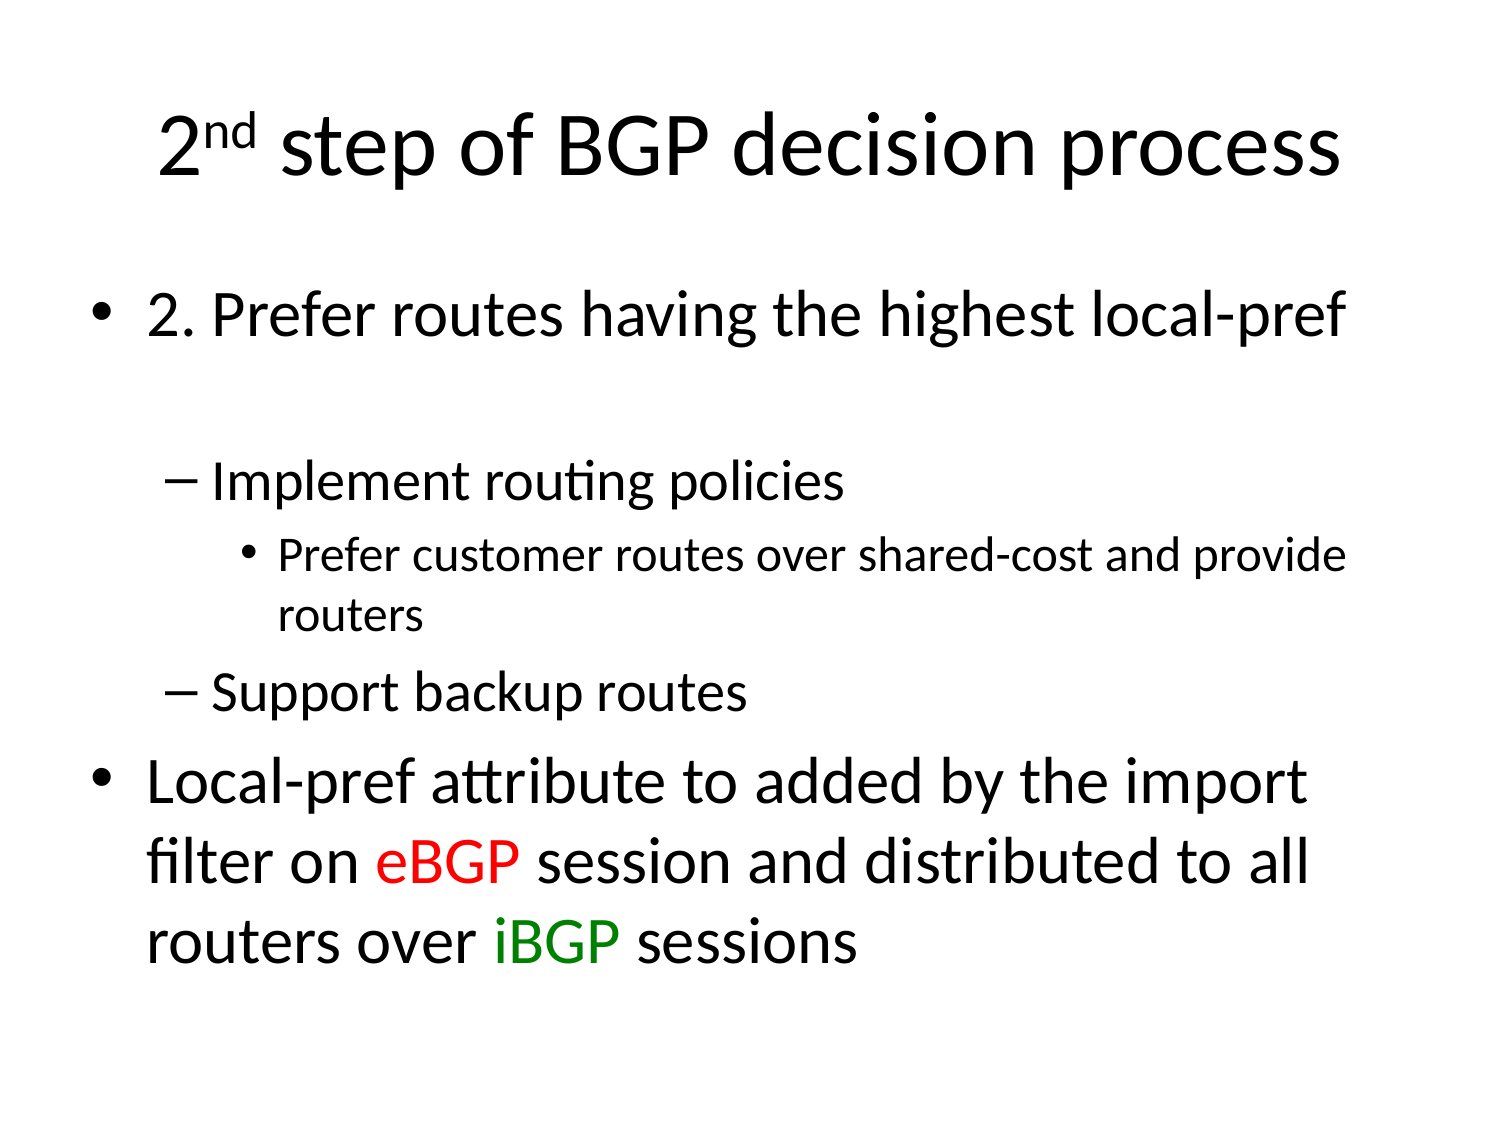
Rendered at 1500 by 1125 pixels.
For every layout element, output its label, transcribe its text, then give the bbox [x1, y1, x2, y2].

title 2nd step of BGP decision process [75, 45, 1425, 233]
list 2. Prefer routes having the highest local-pref Implement routing policies Prefer customer routes over shared-cost and provide routers Support backup routes Local-pref attribute to added by the import filter on eBGP session and distributed to all routers over iBGP sessions [75, 262, 1425, 1005]
